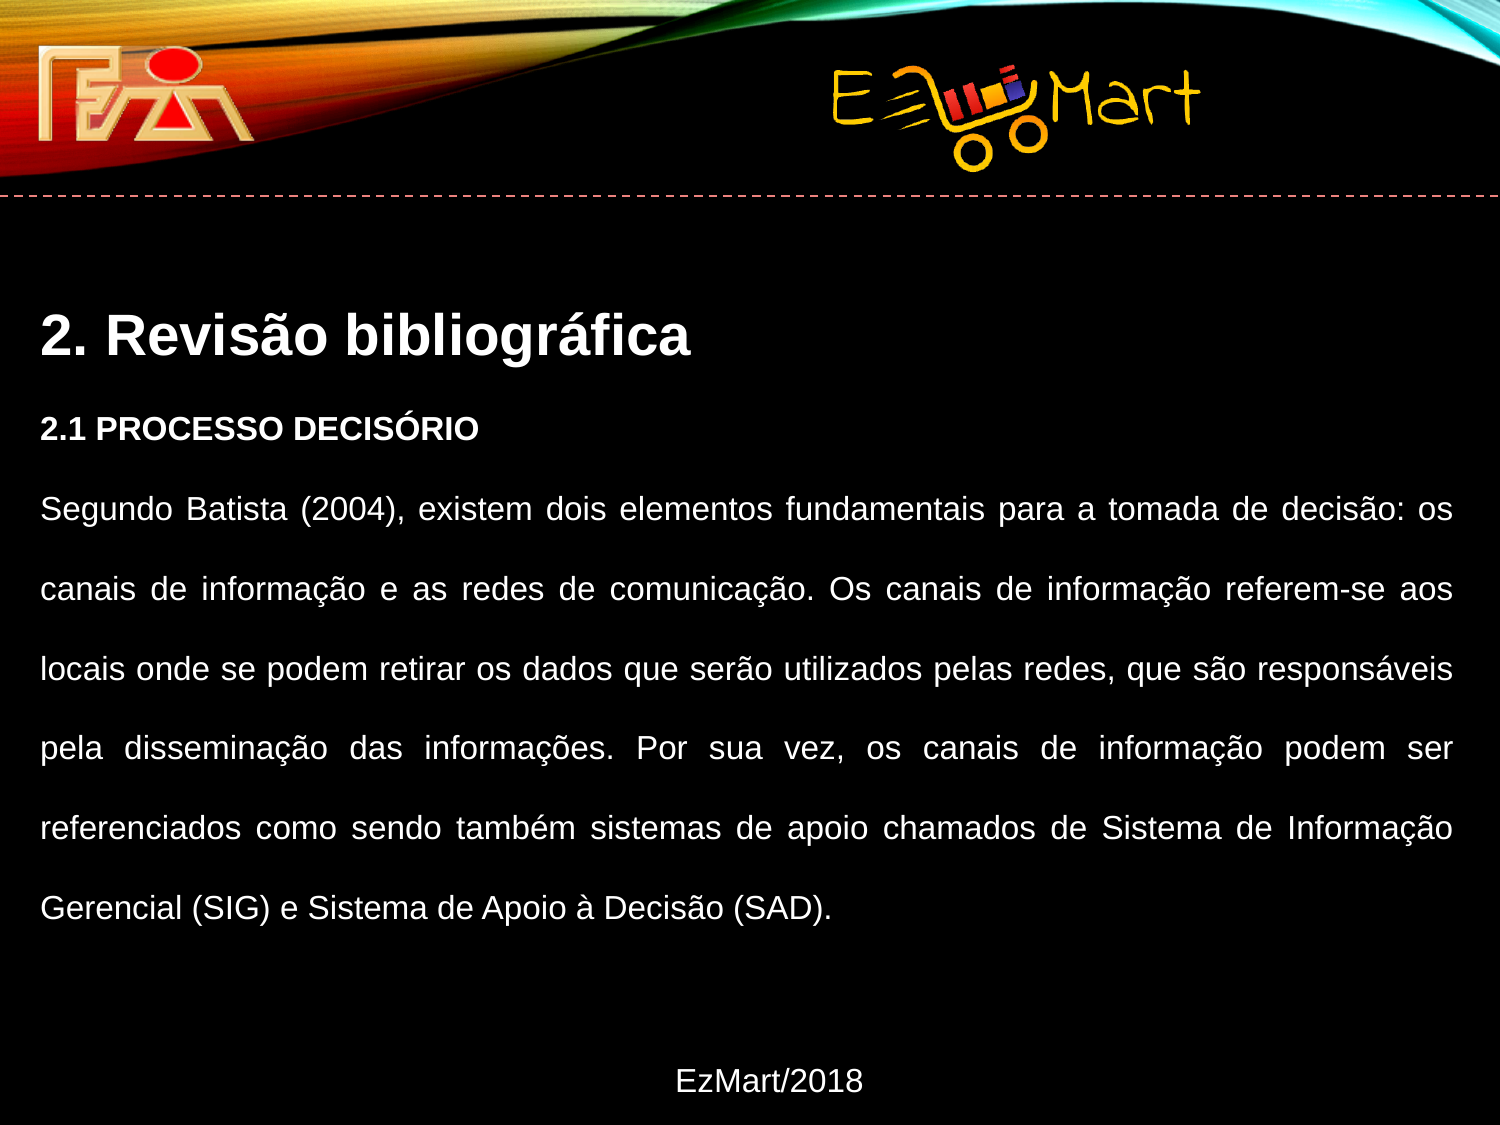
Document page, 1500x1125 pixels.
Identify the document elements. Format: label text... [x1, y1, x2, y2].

text_box 2. Revisão bibliográfica 2.1 PROCESSO DECISÓRIO Segundo Batista (2004), existem dois elementos fundamentais para a tomada de decisão: os canais de informação e as redes de comunicação. Os canais de informação referem-se aos locais onde se podem retirar os dados que serão utilizados pelas redes, que são responsáveis pela disseminação das informações. Por sua vez, os canais de informação podem ser referenciados como sendo também sistemas de apoio chamados de Sistema de Informação Gerencial (SIG) e Sistema de Apoio à Decisão (SAD). [25, 219, 1471, 1125]
picture [0, 0, 1500, 287]
